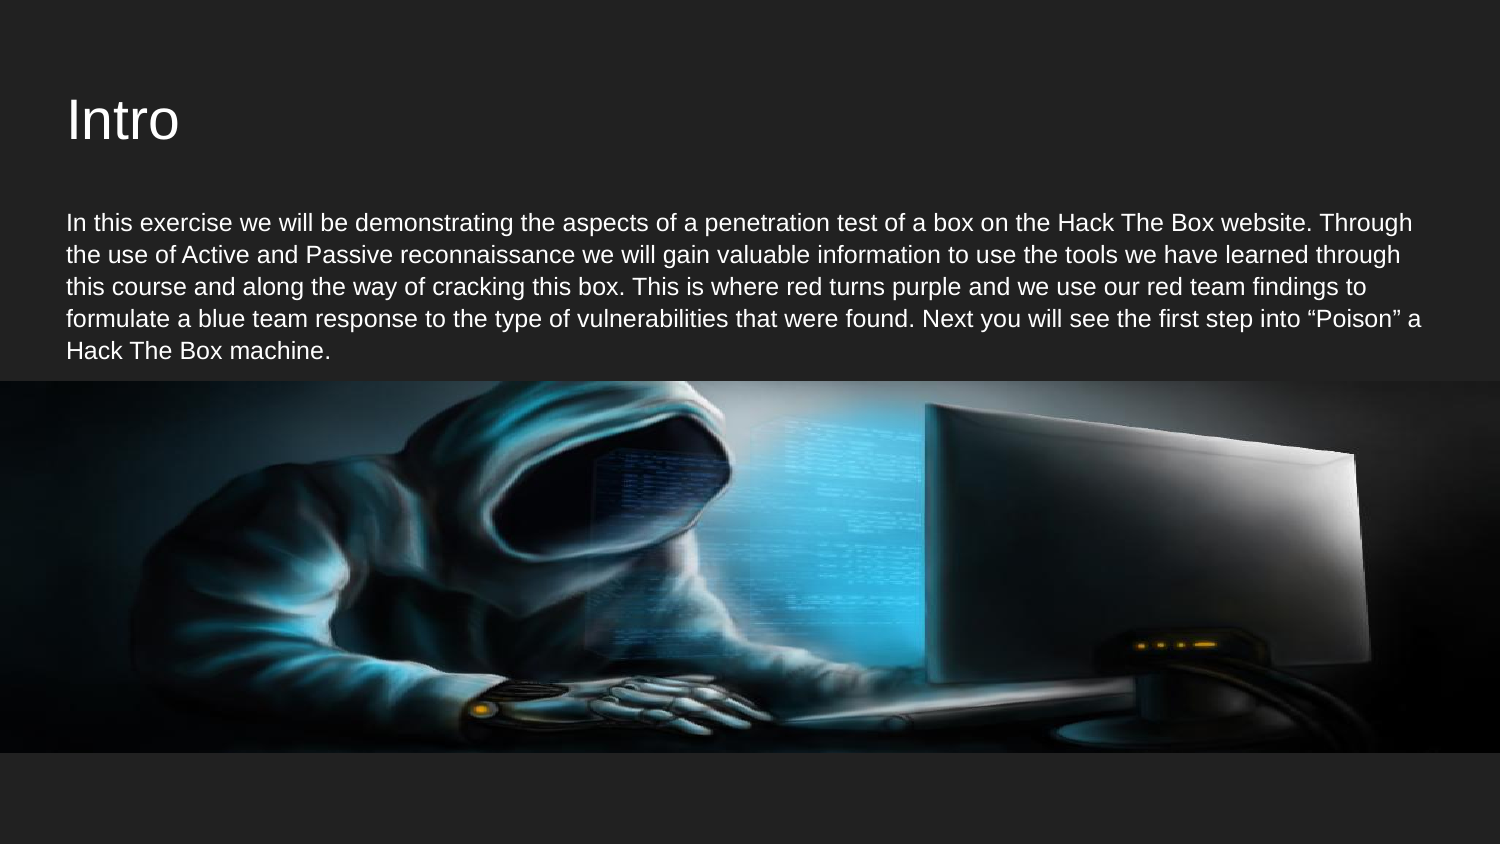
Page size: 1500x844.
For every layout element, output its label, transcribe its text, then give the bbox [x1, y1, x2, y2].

title Intro [51, 72, 1449, 167]
list In this exercise we will be demonstrating the aspects of a penetration test of a box on the Hack The Box website. Through the use of Active and Passive reconnaissance we will gain valuable information to use the tools we have learned through this course and along the way of cracking this box. This is where red turns purple and we use our red team findings to formulate a blue team response to the type of vulnerabilities that were found. Next you will see the first step into “Poison” a Hack The Box machine. [51, 189, 1449, 379]
picture [0, 381, 1500, 754]
